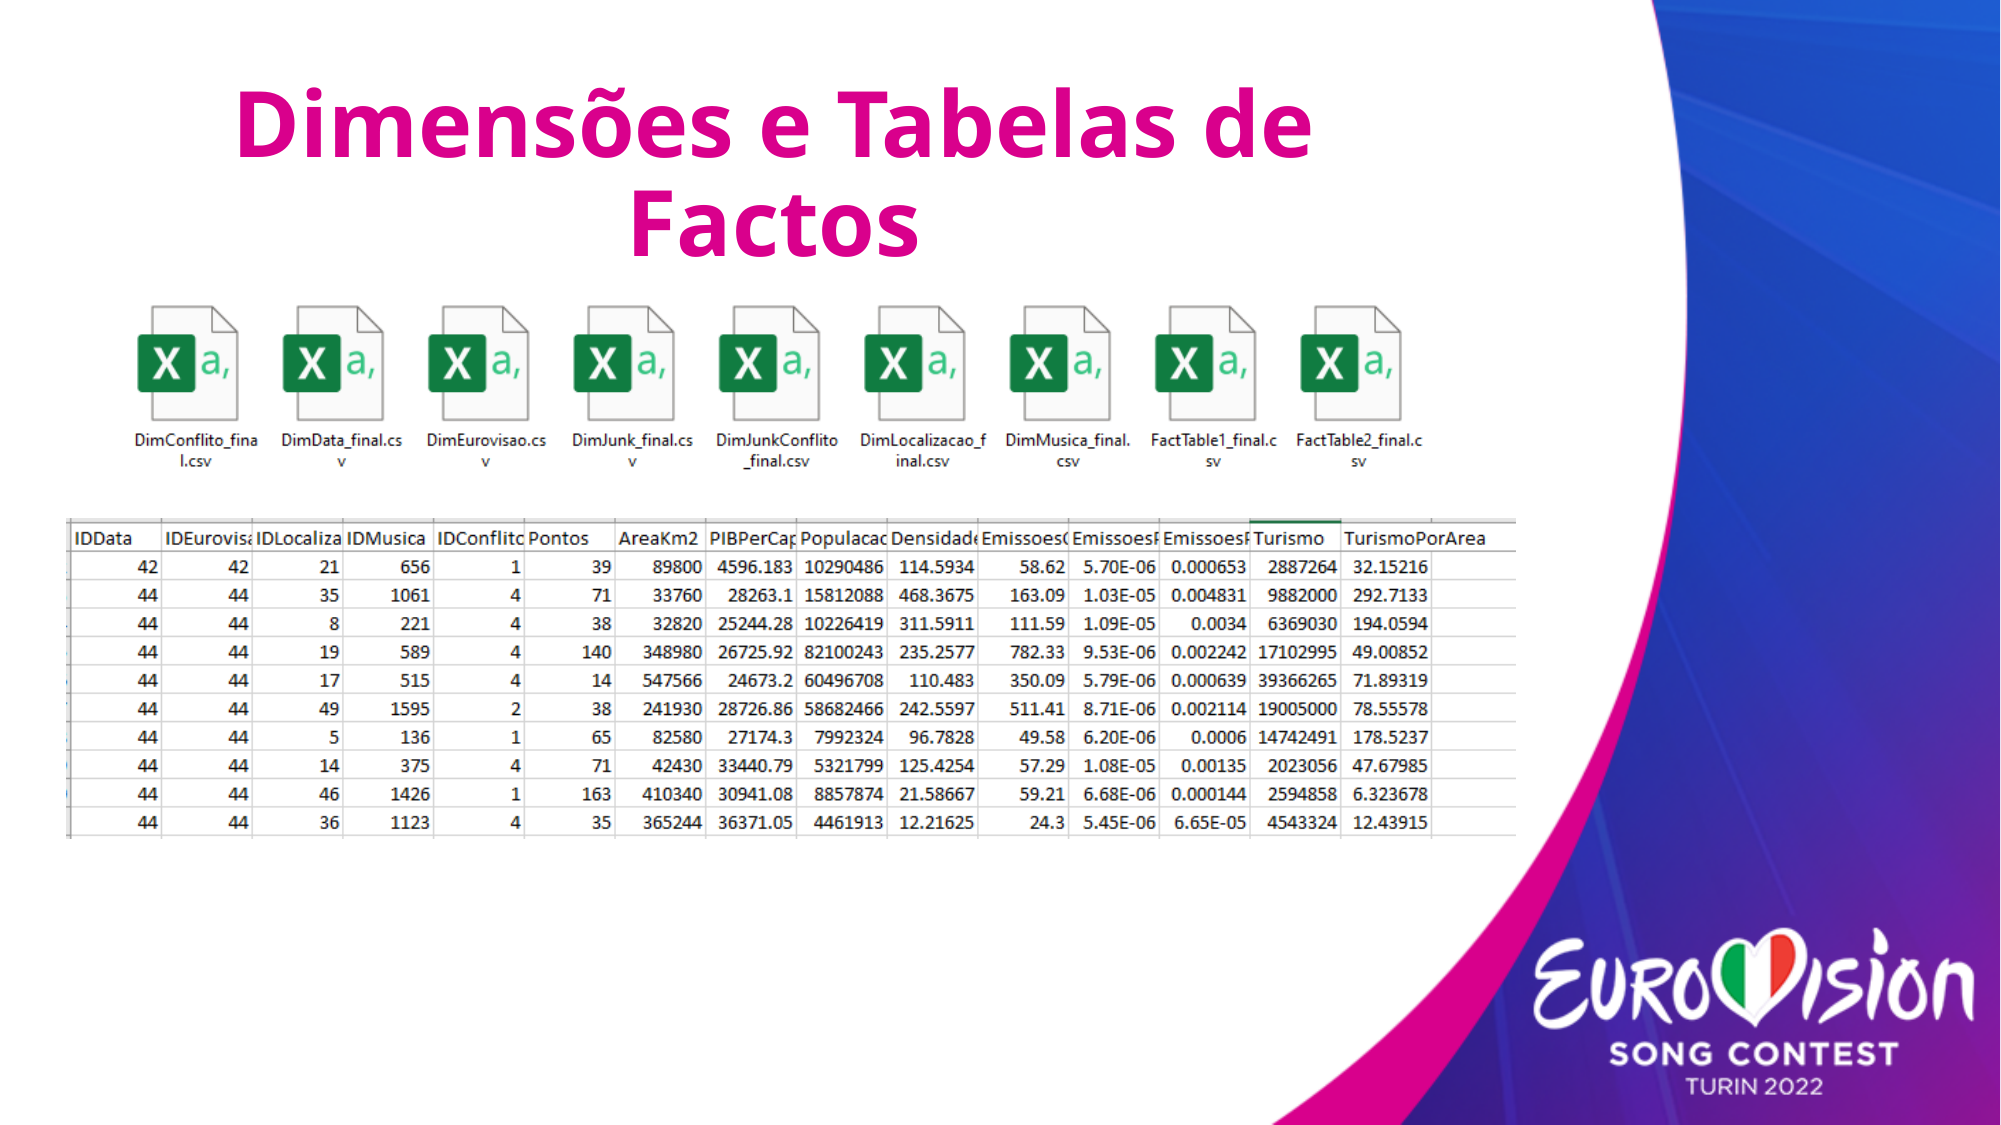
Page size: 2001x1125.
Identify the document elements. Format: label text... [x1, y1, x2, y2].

title Dimensões e Tabelas de Factos [66, 68, 1482, 286]
picture [0, 0, 2001, 1125]
